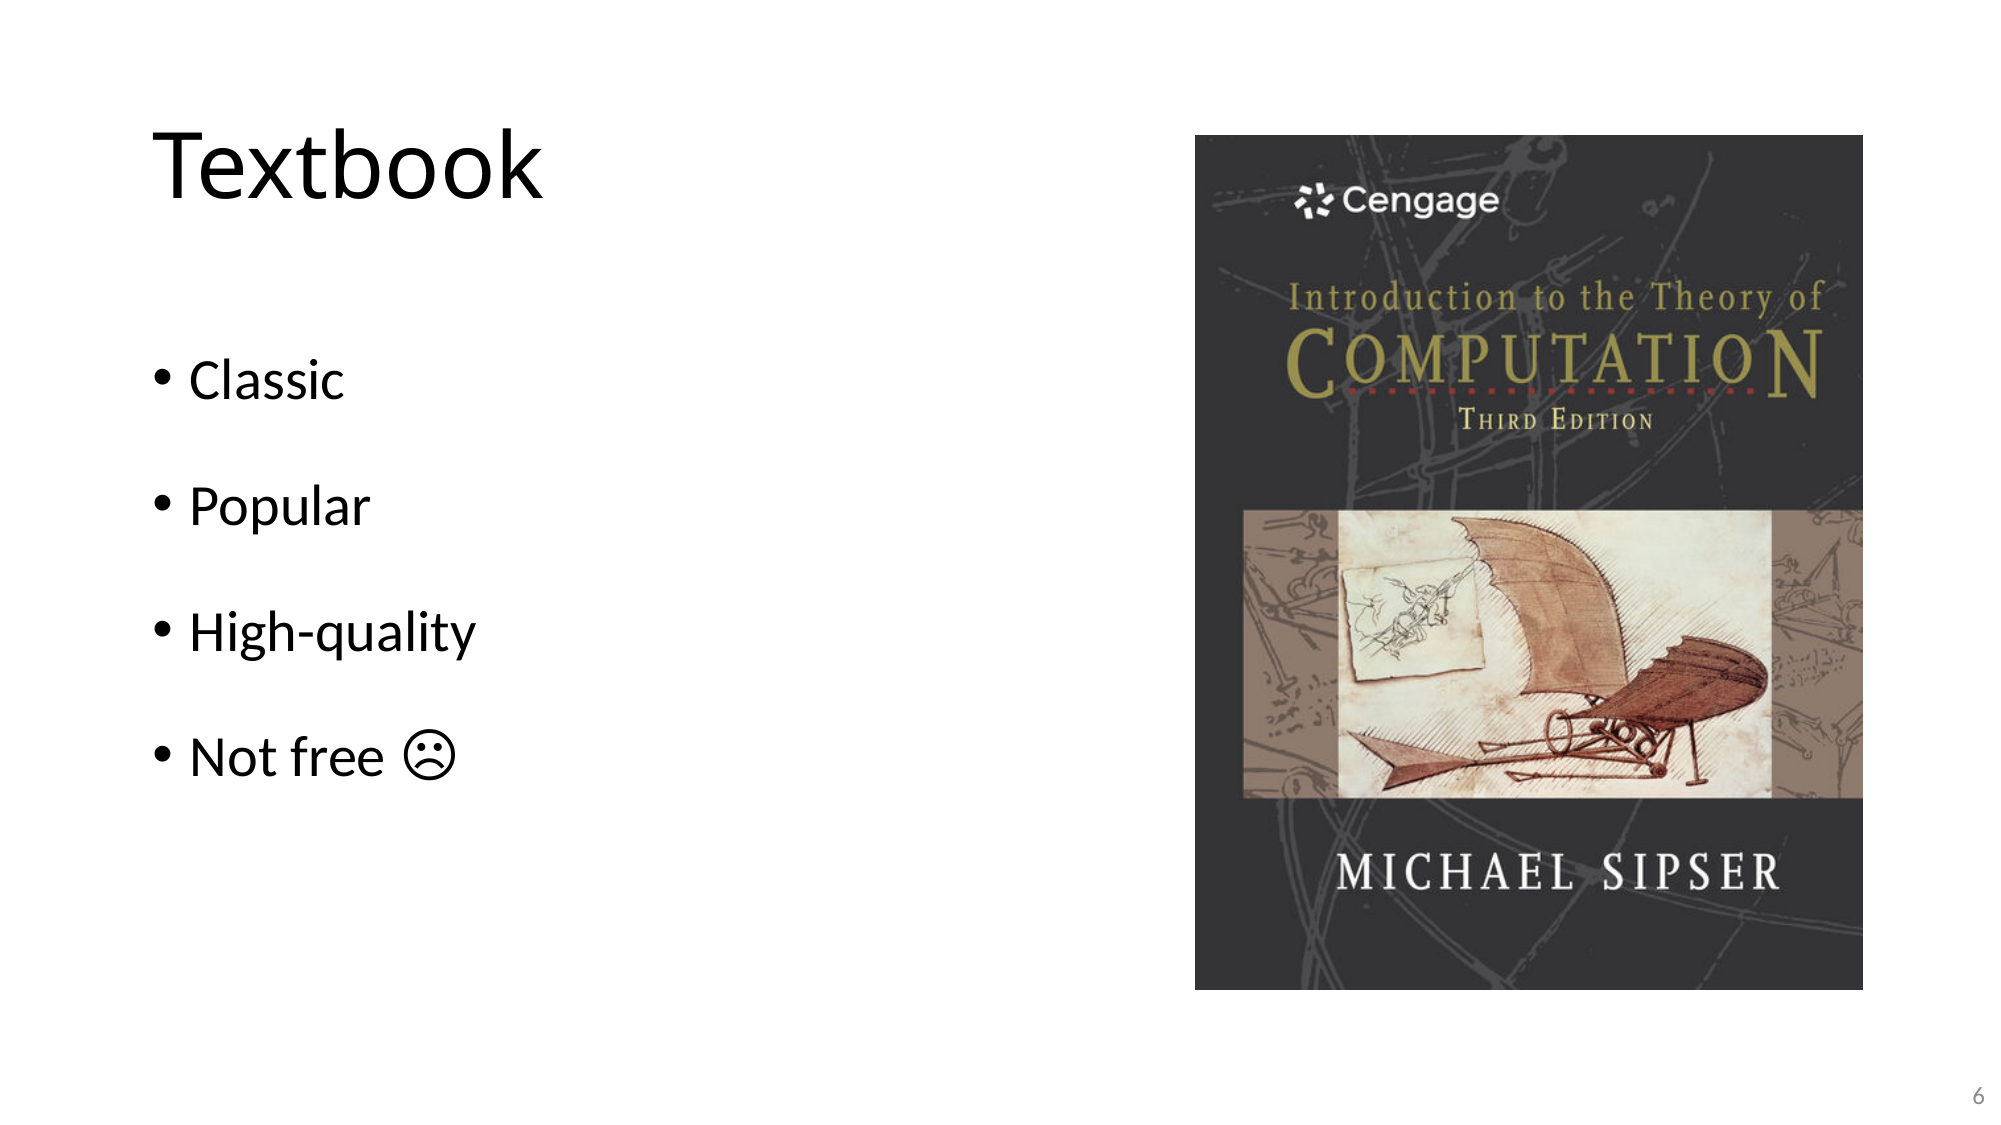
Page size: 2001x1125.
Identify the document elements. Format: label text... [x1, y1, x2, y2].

slide_number 6 [1550, 1064, 2000, 1125]
list Classic Popular High-quality Not free ☹️ [137, 299, 1066, 1065]
title Textbook [137, 59, 1863, 278]
picture [1195, 135, 1863, 990]
